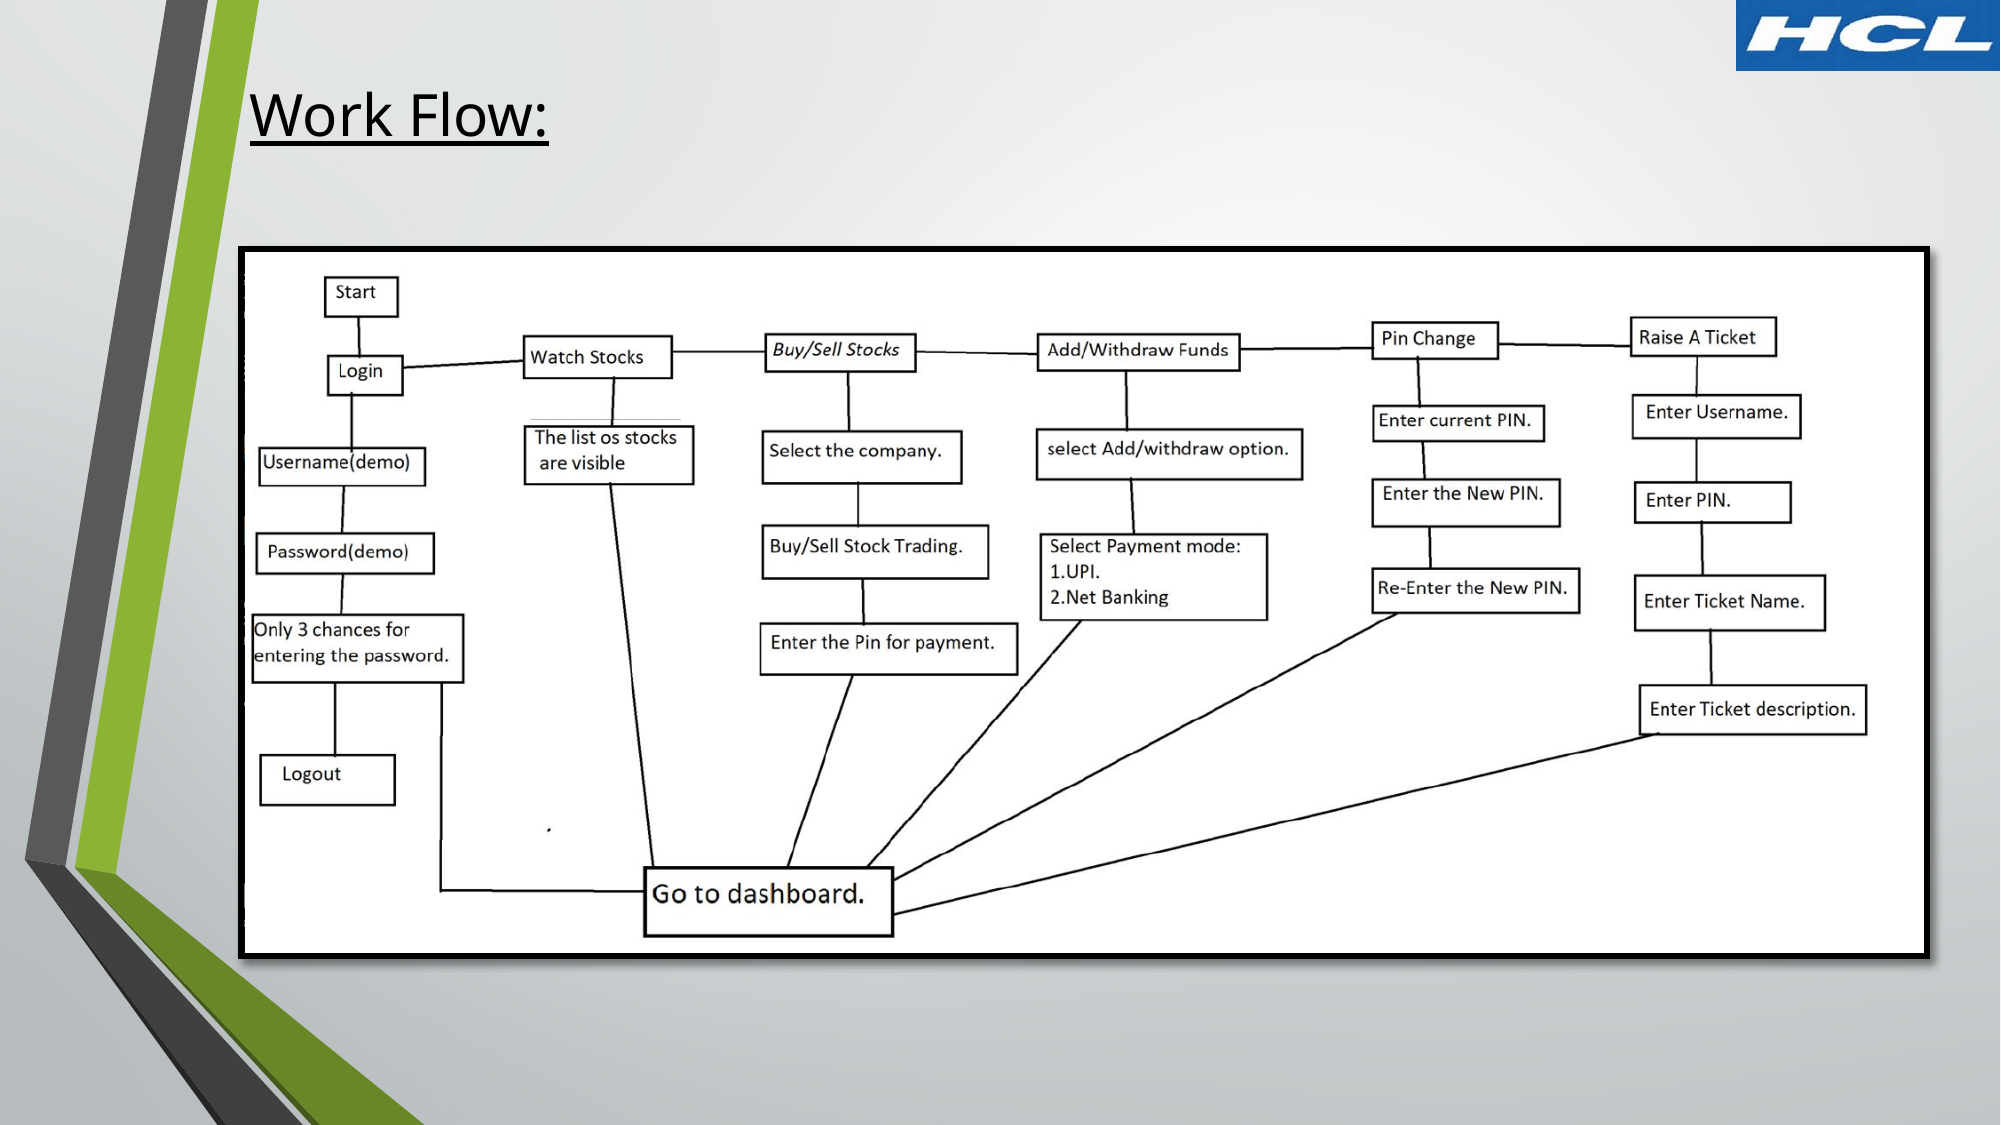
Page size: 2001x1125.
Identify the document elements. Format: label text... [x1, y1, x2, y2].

picture [244, 251, 1924, 954]
picture [1736, 0, 2000, 72]
text_box Work Flow: [235, 71, 924, 156]
